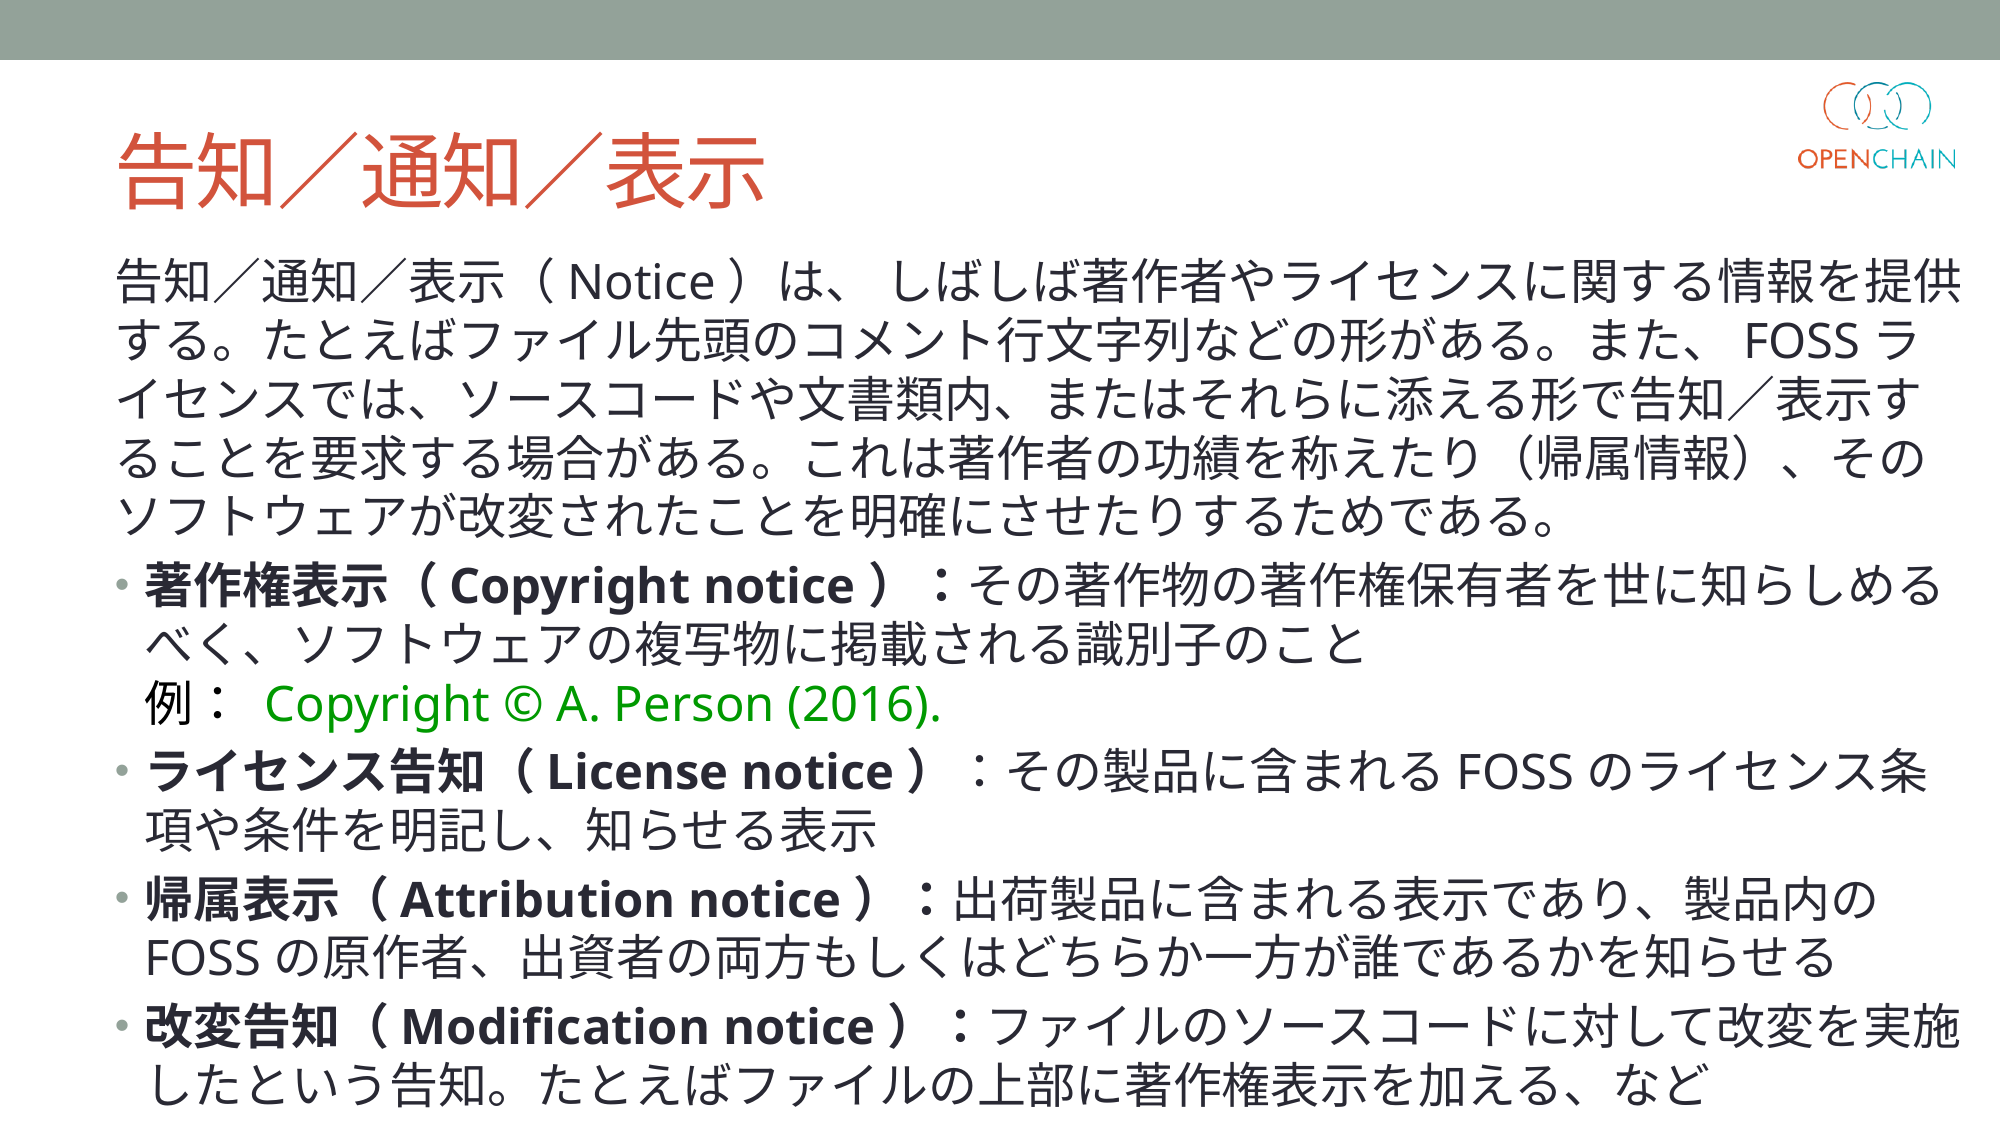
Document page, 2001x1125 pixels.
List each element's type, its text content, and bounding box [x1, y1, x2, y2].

title 告知／通知／表示 [99, 87, 1900, 243]
list 告知／通知／表示（Notice）は、 しばしば著作者やライセンスに関する情報を提供する。たとえばファイル先頭のコメント行文字列などの形がある。また、FOSSライセンスでは、ソースコードや文書類内、またはそれらに添える形で告知／表示することを要求する場合がある。これは著作者の功績を称えたり（帰属情報）、そのソフトウェアが改変されたことを明確にさせたりするためである。 著作権表示（Copyright notice）：その著作物の著作権保有者を世に知らしめるべく、ソフトウェアの複写物に掲載される識別子のこと 例： Copyright © A. Person (2016). ライセンス告知（License notice）：その製品に含まれるFOSSのライセンス条項や条件を明記し、知らせる表示 帰属表示（Attribution notice）：出荷製品に含まれる表示であり、製品内のFOSSの原作者、出資者の両方もしくはどちらか一方が誰であるかを知らせる 改変告知（Modification notice）：ファイルのソースコードに対して改変を実施したという告知。たとえばファイルの上部に著作権表示を加える、など [99, 243, 1979, 1125]
picture [1798, 82, 1955, 169]
